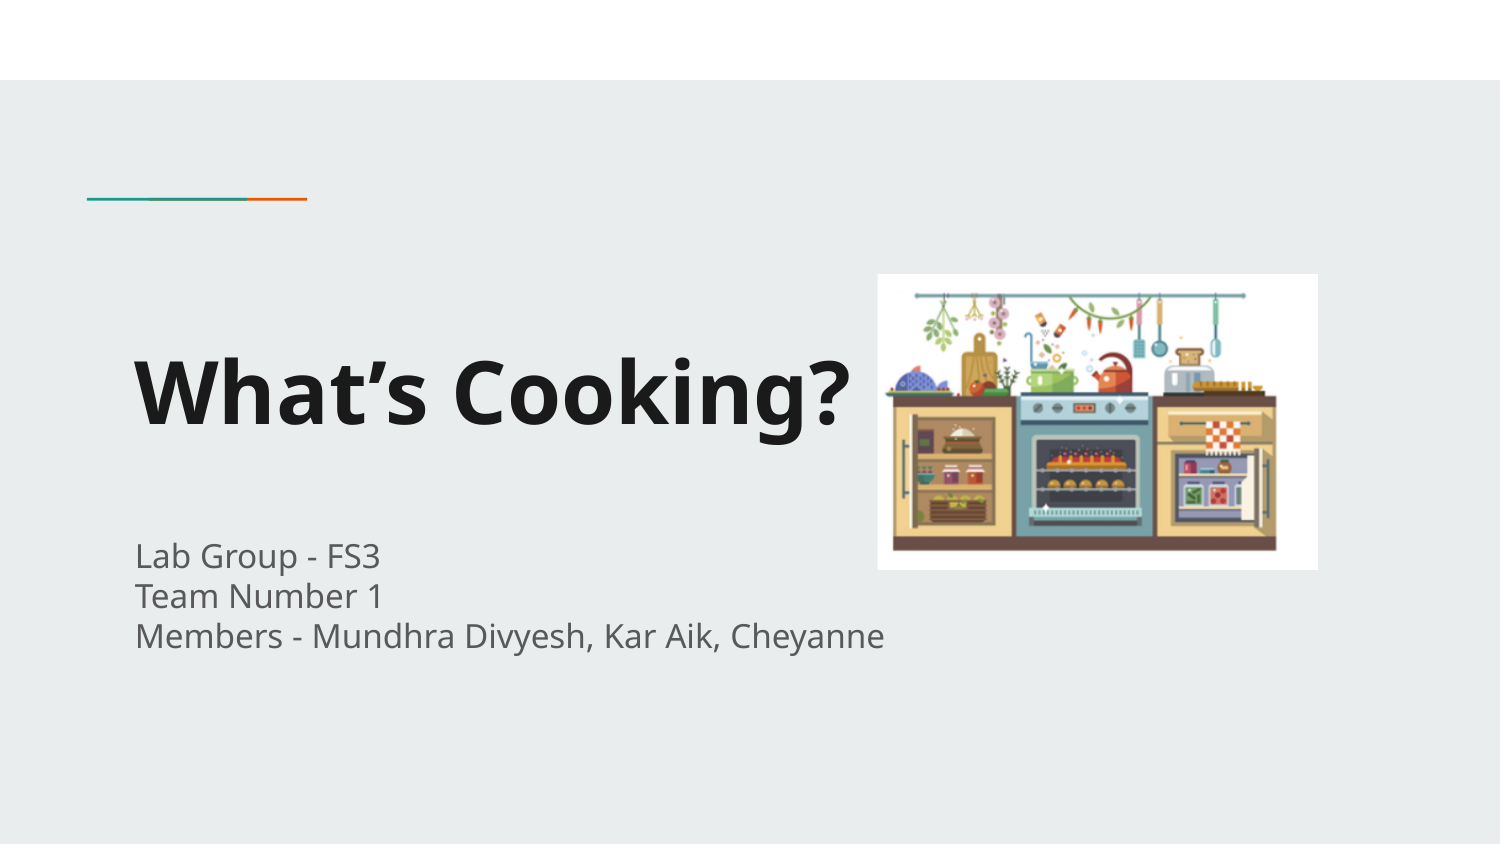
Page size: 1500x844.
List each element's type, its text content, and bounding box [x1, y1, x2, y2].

title What’s Cooking? [119, 216, 1381, 490]
picture [877, 273, 1319, 570]
subtitle Lab Group - FS3 Team Number 1 Members - Mundhra Divyesh, Kar Aik, Cheyanne [119, 520, 1381, 610]
